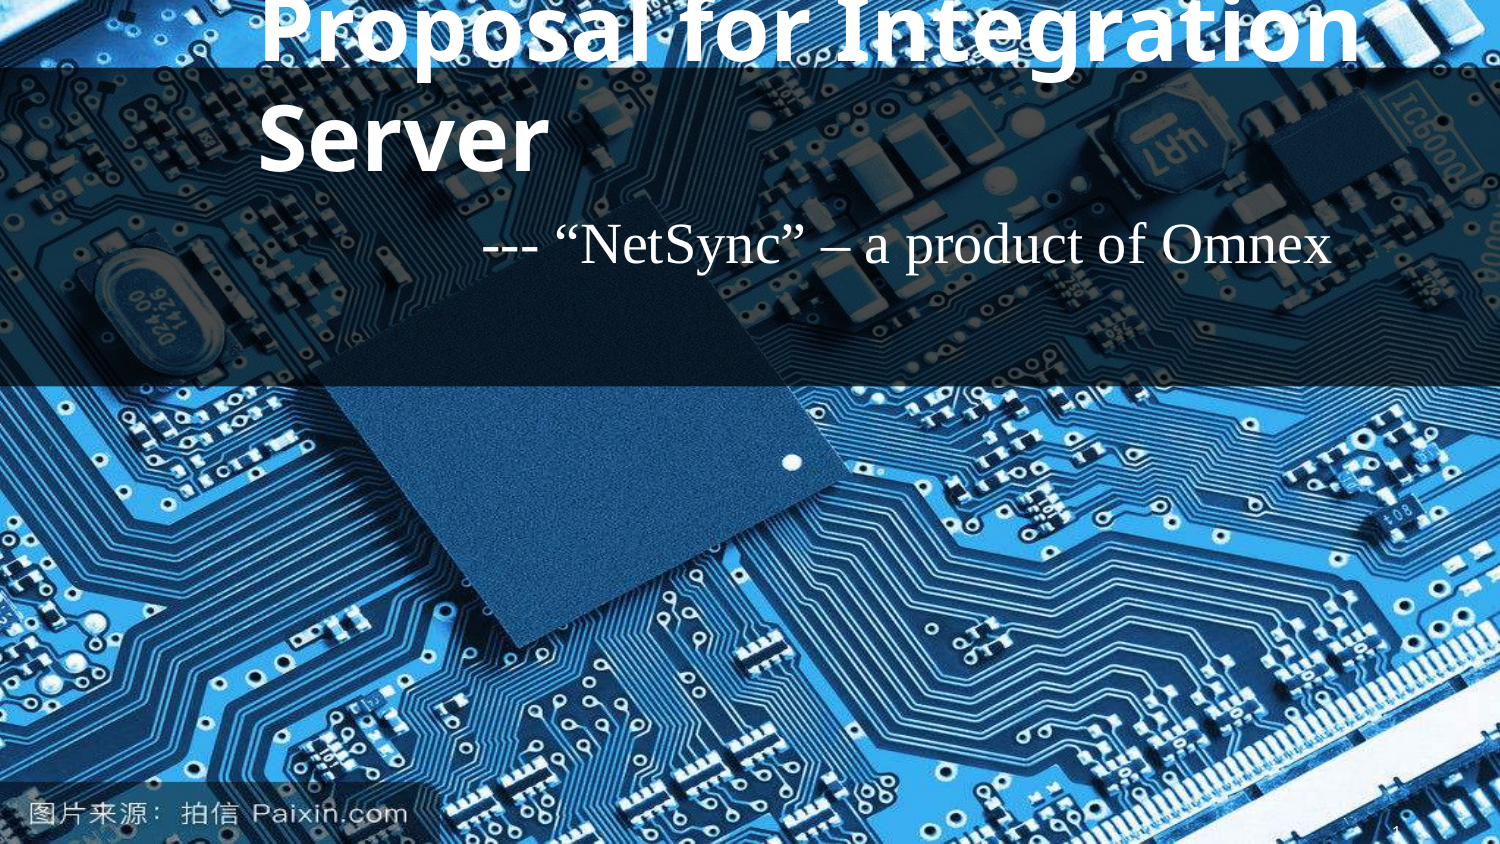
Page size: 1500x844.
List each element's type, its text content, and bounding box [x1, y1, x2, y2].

text_box [0, 66, 1500, 388]
title Proposal for Integration Server [242, 67, 1484, 198]
subtitle --- “NetSync” – a product of Omnex [466, 197, 1471, 320]
slide_number 1 [1291, 819, 1417, 844]
picture [0, 0, 1500, 66]
picture [0, 388, 1500, 844]
